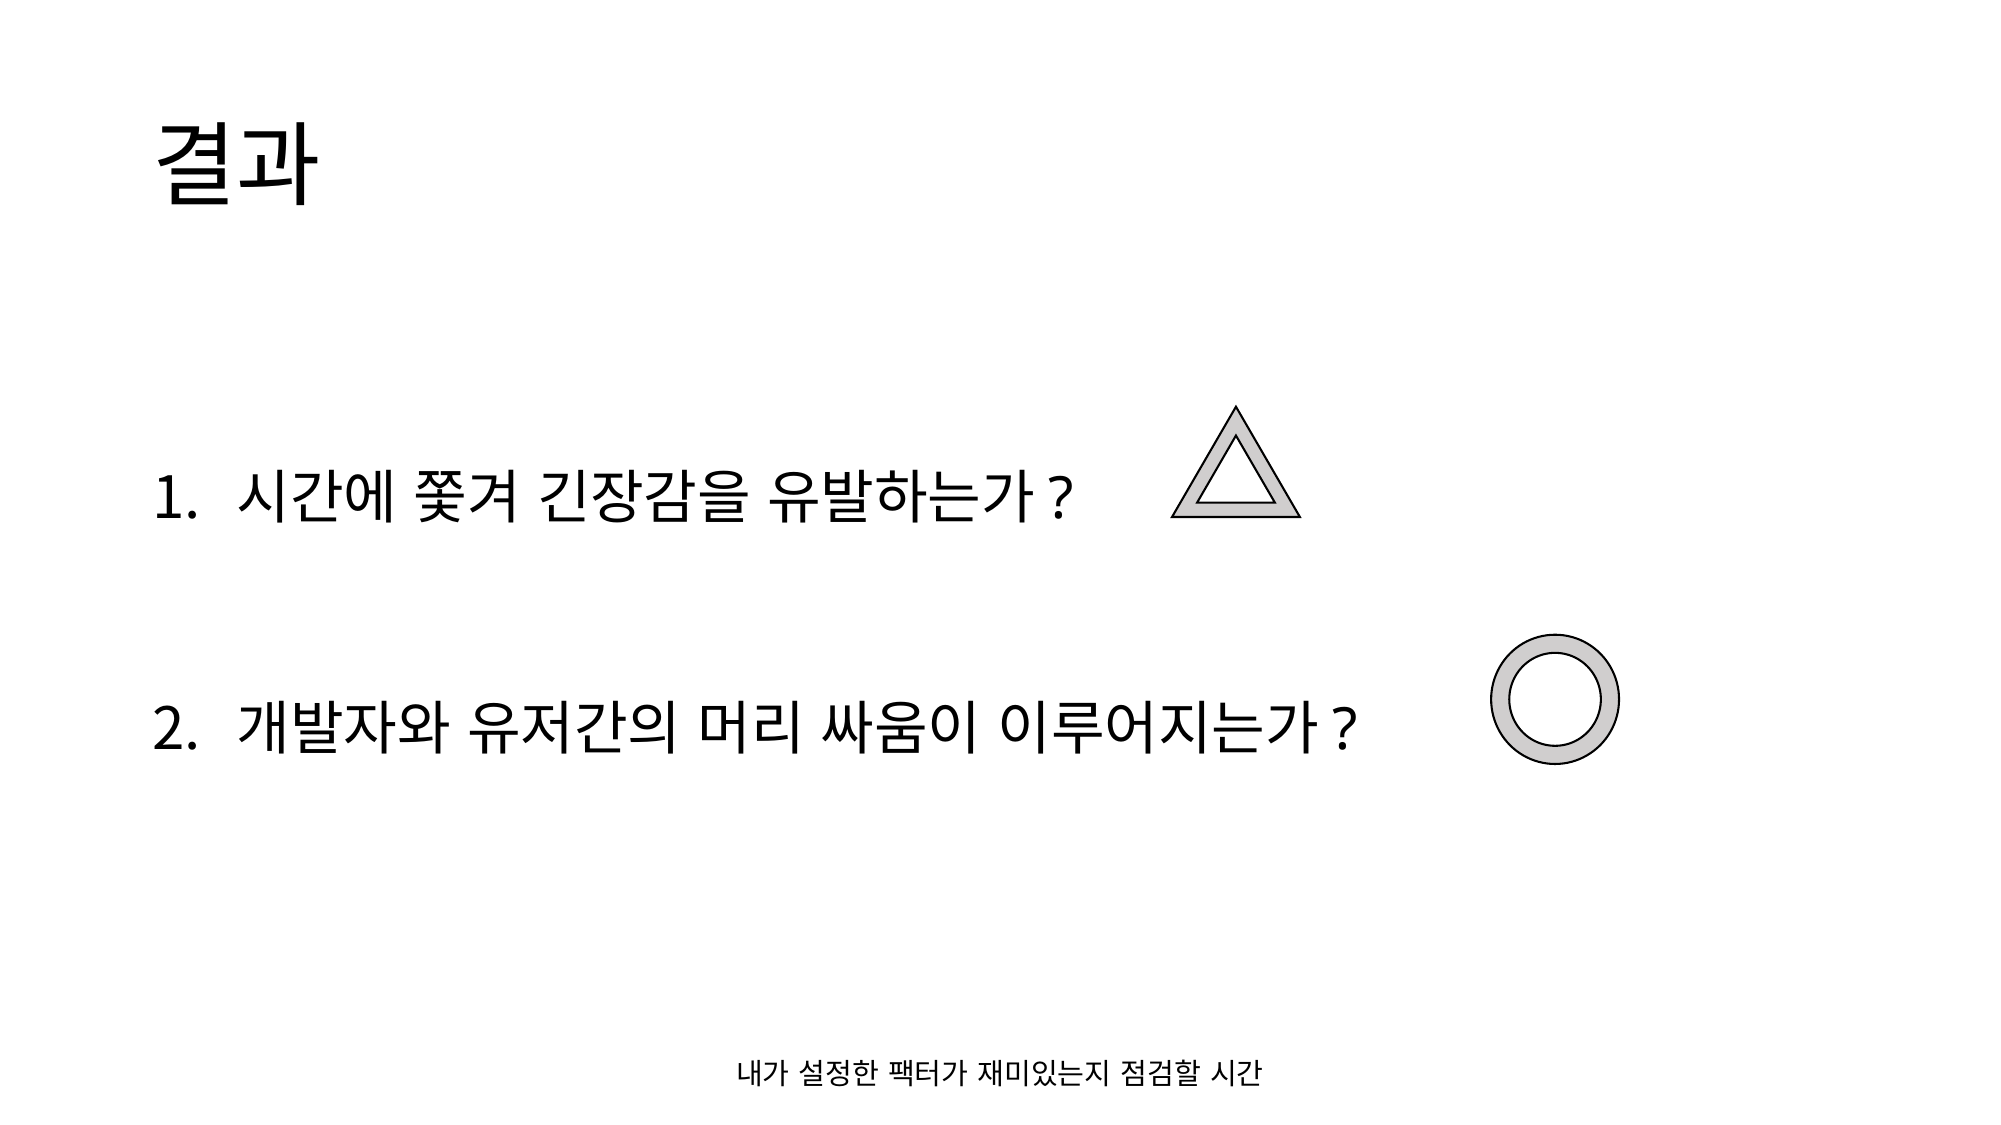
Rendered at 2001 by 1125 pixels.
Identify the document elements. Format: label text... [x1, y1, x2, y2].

list 시간에 쫓겨 긴장감을 유발하는가? 개발자와 유저간의 머리 싸움이 이루어지는가? [137, 299, 1863, 1014]
title 결과 [137, 59, 1863, 278]
text_box [1170, 404, 1302, 519]
text_box [1195, 433, 1277, 504]
text_box [1490, 633, 1621, 766]
footer 내가 설정한 팩터가 재미있는지 점검할 시간 [662, 1042, 1338, 1103]
